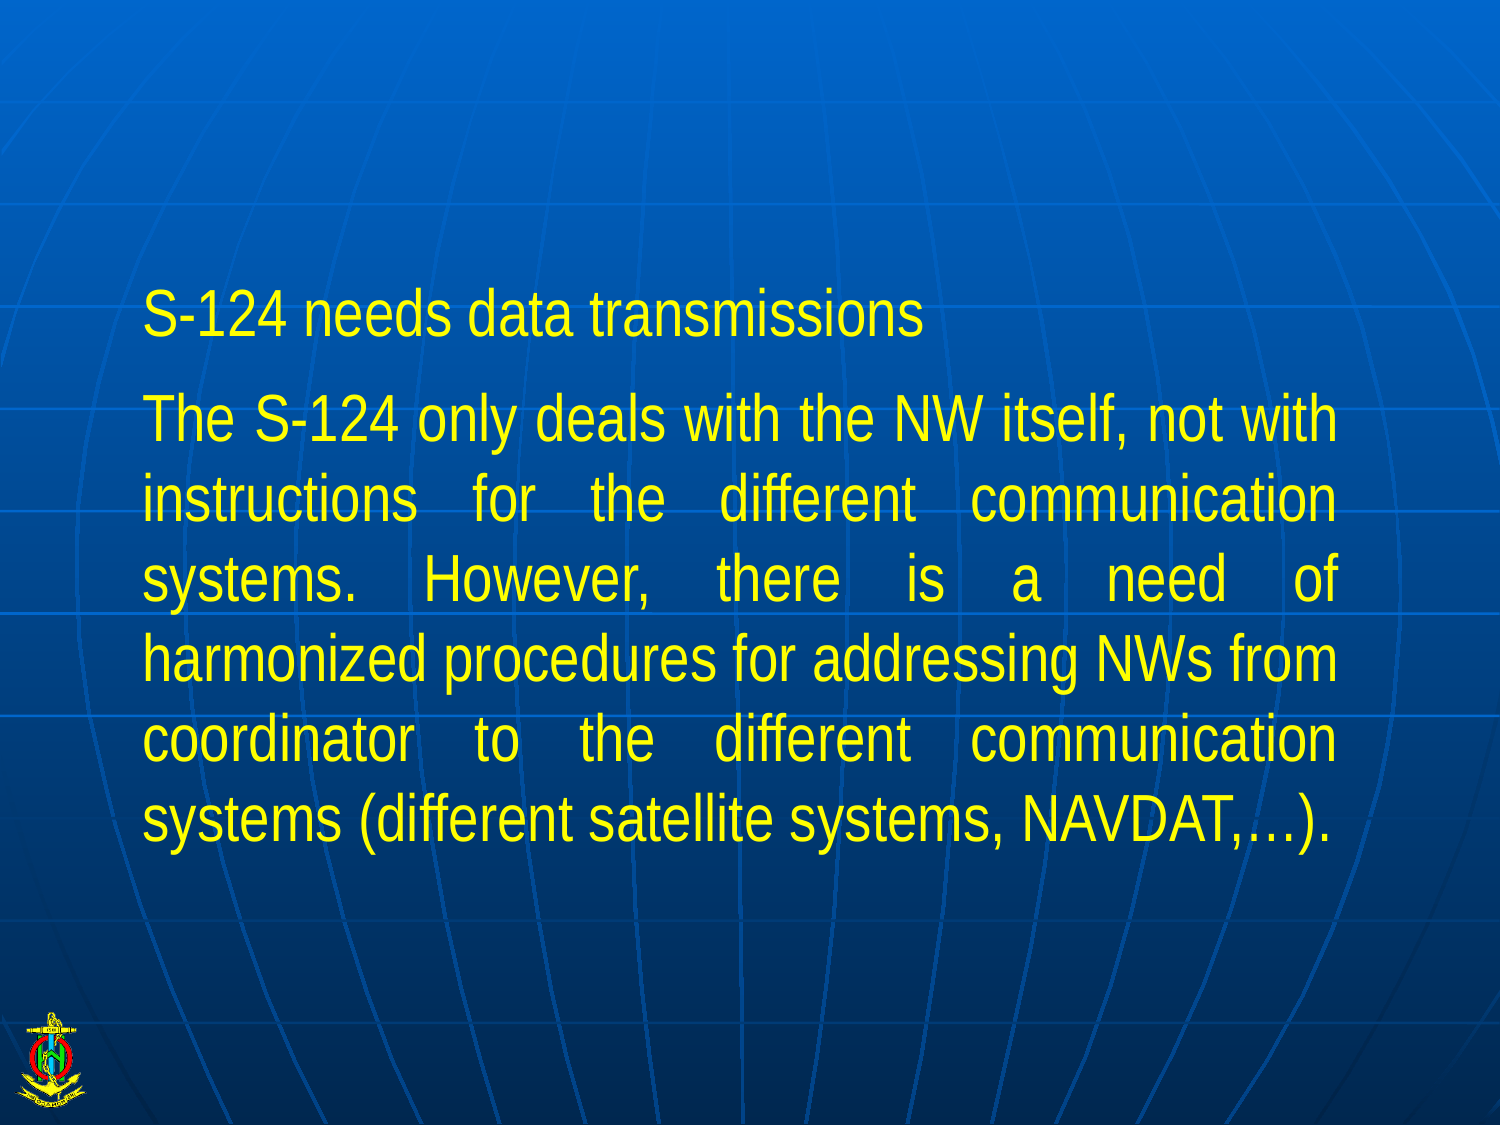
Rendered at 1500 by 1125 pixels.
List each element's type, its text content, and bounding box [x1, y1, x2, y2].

picture [14, 1012, 87, 1108]
list S-124 needs data transmissions The S-124 only deals with the NW itself, not with instructions for the different communication systems. However, there is a need of harmonized procedures for addressing NWs from coordinator to the different communication systems (different satellite systems, NAVDAT,…). [126, 262, 1356, 1006]
